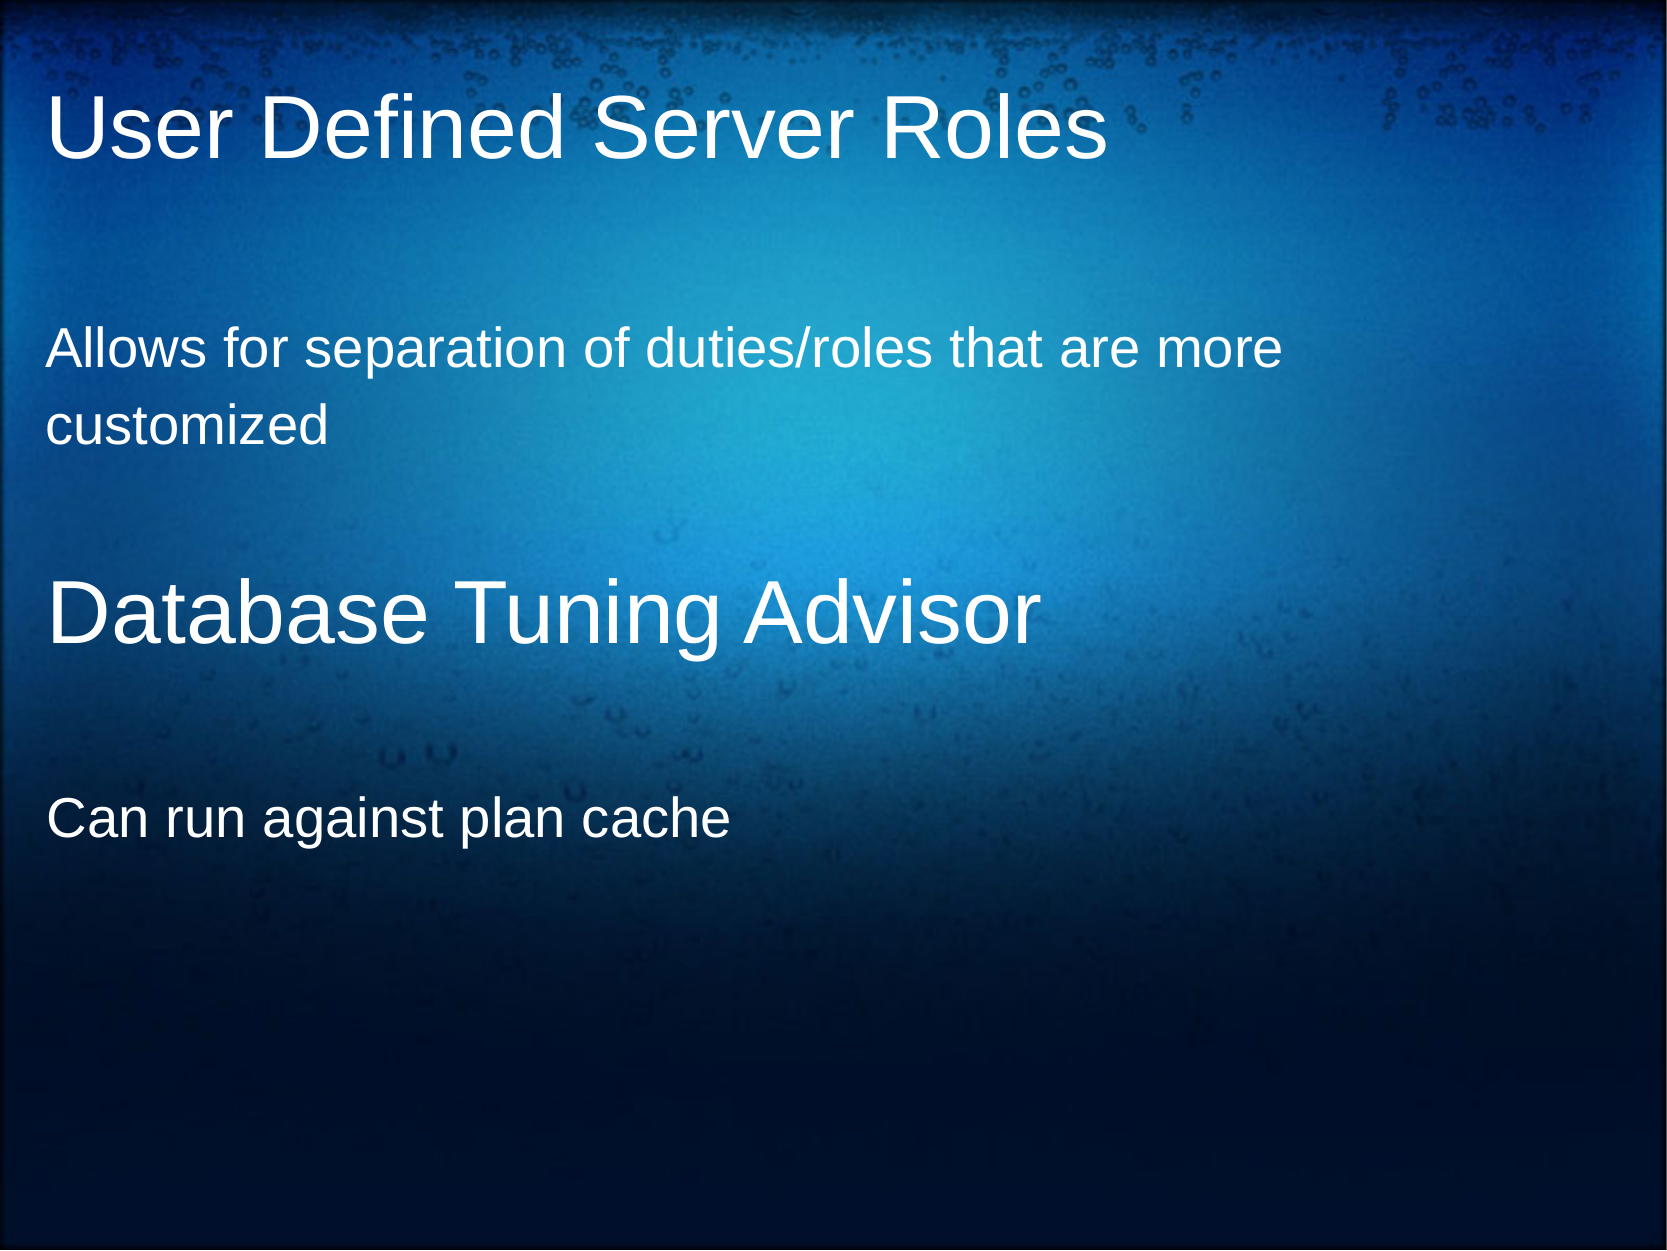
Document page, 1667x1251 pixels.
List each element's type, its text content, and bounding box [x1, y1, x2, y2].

title User Defined Server Roles [38, 48, 1635, 267]
list Allows for separation of duties/roles that are more customized [38, 296, 1540, 489]
picture [0, 0, 1667, 1250]
text_box Database Tuning Advisor [40, 533, 1637, 694]
text_box Can run against plan cache [40, 766, 1542, 974]
